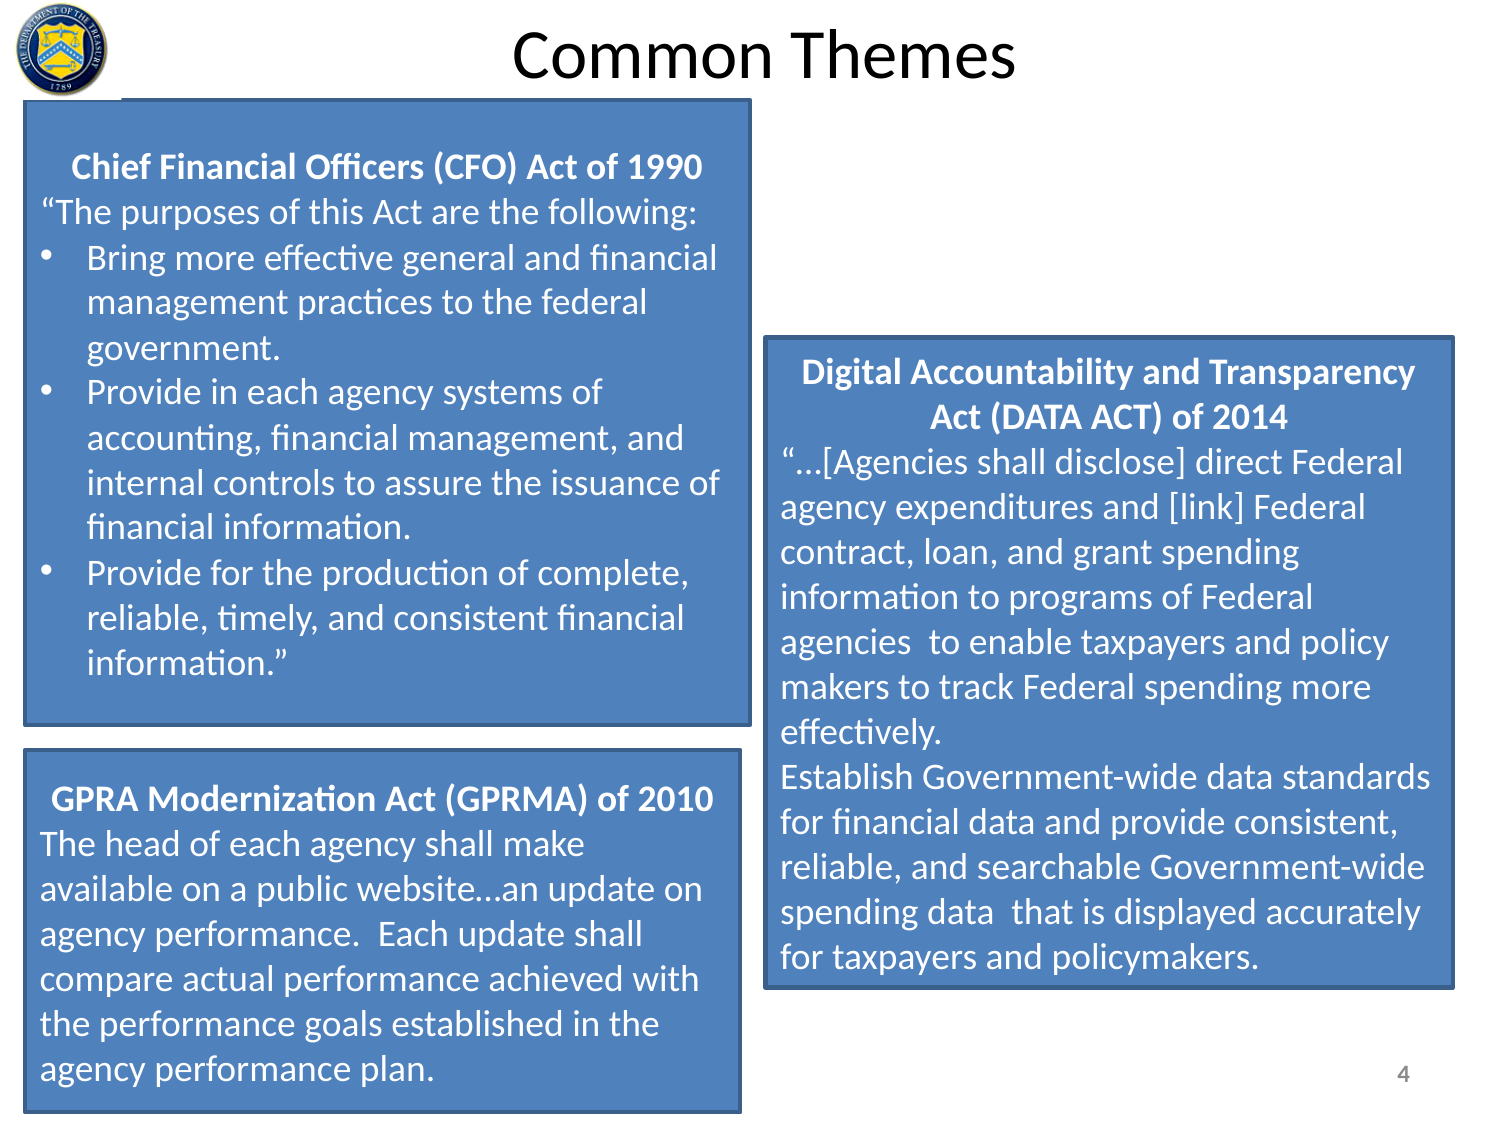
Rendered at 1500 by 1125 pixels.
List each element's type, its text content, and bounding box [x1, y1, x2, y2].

text_box Chief Financial Officers (CFO) Act of 1990 “The purposes of this Act are the following: Bring more effective general and financial management practices to the federal government. Provide in each agency systems of accounting, financial management, and internal controls to assure the issuance of financial information. Provide for the production of complete, reliable, timely, and consistent financial information.” [23, 98, 752, 727]
picture [0, 0, 122, 101]
text_box Digital Accountability and Transparency Act (DATA ACT) of 2014 “…[Agencies shall disclose] direct Federal agency expenditures and [link] Federal contract, loan, and grant spending information to programs of Federal agencies to enable taxpayers and policy makers to track Federal spending more effectively. Establish Government-wide data standards for financial data and provide consistent, reliable, and searchable Government-wide spending data that is displayed accurately for taxpayers and policymakers. [763, 335, 1455, 990]
slide_number 4 [1074, 1042, 1425, 1103]
text_box GPRA Modernization Act (GPRMA) of 2010 The head of each agency shall make available on a public website…an update on agency performance. Each update shall compare actual performance achieved with the performance goals established in the agency performance plan. [23, 748, 742, 1114]
title Common Themes [123, 0, 1441, 100]
